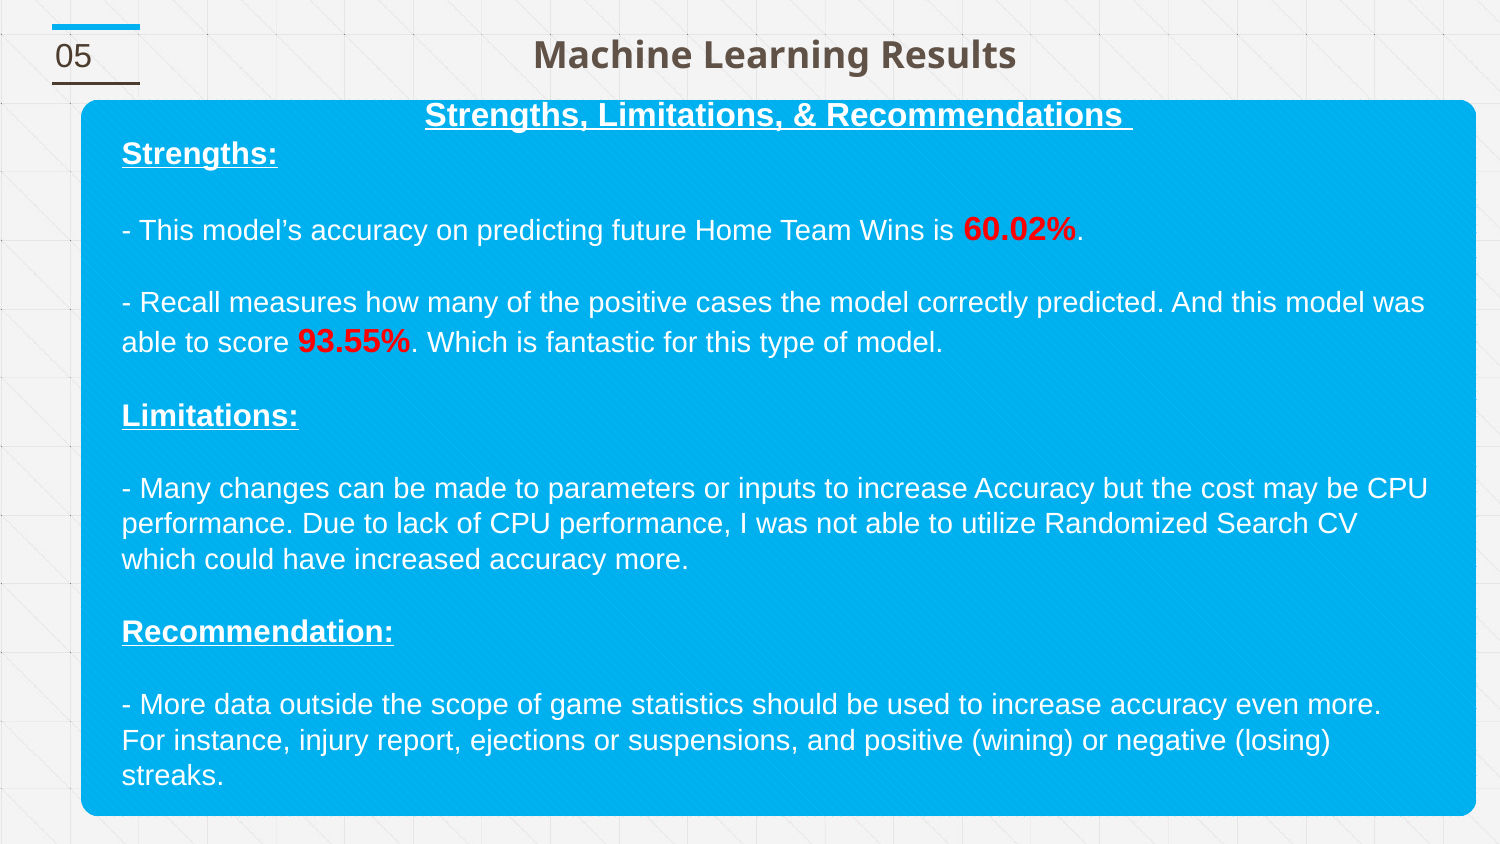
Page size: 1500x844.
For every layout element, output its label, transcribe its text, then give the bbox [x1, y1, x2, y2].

text_box Strengths, Limitations, & Recommendations Strengths: - This model’s accuracy on predicting future Home Team Wins is 60.02%. - Recall measures how many of the positive cases the model correctly predicted. And this model was able to score 93.55%. Which is fantastic for this type of model. Limitations: - Many changes can be made to parameters or inputs to increase Accuracy but the cost may be CPU performance. Due to lack of CPU performance, I was not able to utilize Randomized Search CV which could have increased accuracy more. Recommendation: - More data outside the scope of game statistics should be used to increase accuracy even more. For instance, injury report, ejections or suspensions, and positive (wining) or negative (losing) streaks. [78, 97, 1479, 819]
text_box 05 [40, 11, 122, 97]
picture [0, 0, 1500, 844]
title Machine Learning Results [148, 11, 1402, 97]
